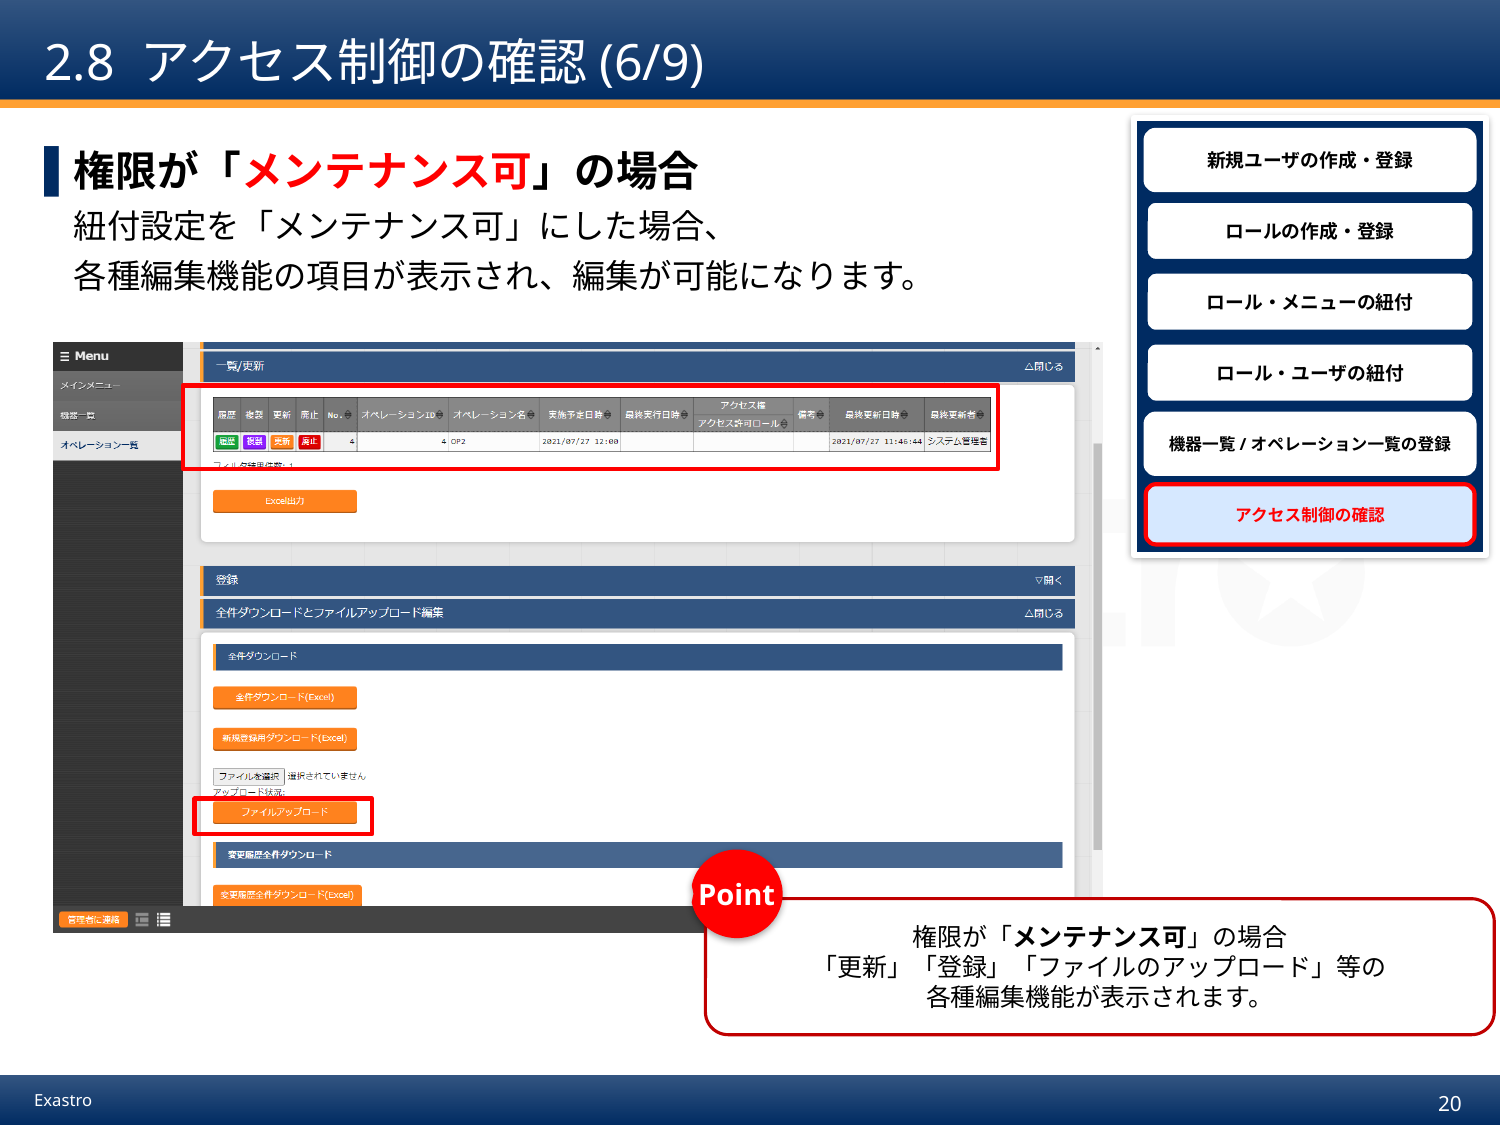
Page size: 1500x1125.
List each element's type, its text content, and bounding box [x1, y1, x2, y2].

picture [0, 0, 1500, 1125]
list 権限が「メンテナンス可」の場合 紐付設定を「メンテナンス可」にした場合、 各種編集機能の項目が表示され、編集が可能になります。 [29, 137, 1471, 1059]
text_box 権限が「メンテナンス可」の場合 「更新」「登録」「ファイルのアップロード」等の 各種編集機能が表示されます。 [705, 898, 1495, 1035]
title 2.8 アクセス制御の確認(6/9) [29, 18, 1471, 96]
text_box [1133, 117, 1487, 556]
